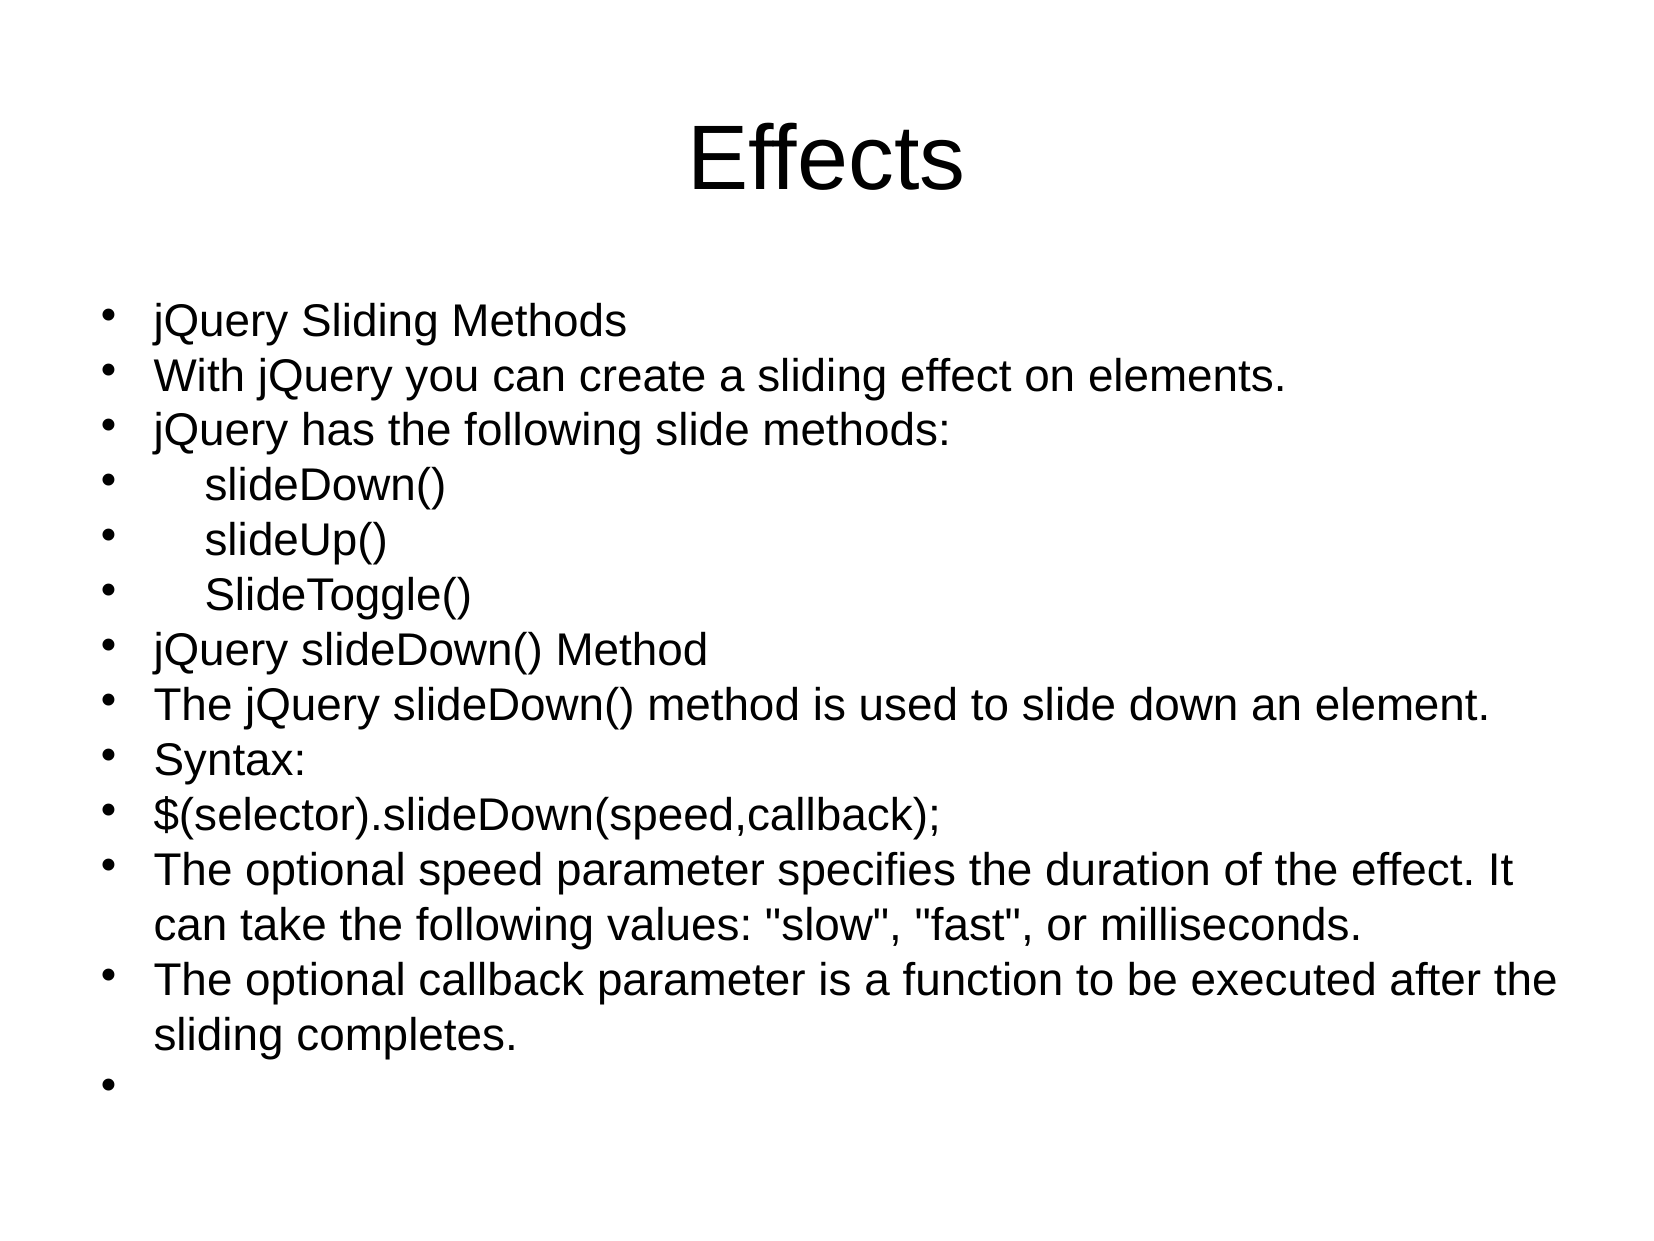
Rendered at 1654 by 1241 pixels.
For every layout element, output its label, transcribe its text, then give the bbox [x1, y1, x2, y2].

text_box jQuery Sliding Methods With jQuery you can create a sliding effect on elements. jQuery has the following slide methods: slideDown() slideUp() SlideToggle() jQuery slideDown() Method The jQuery slideDown() method is used to slide down an element. Syntax: $(selector).slideDown(speed,callback); The optional speed parameter specifies the duration of the effect. It can take the following values: "slow", "fast", or milliseconds. The optional callback parameter is a function to be executed after the sliding completes. [82, 290, 1571, 1009]
text_box Effects [82, 49, 1571, 256]
